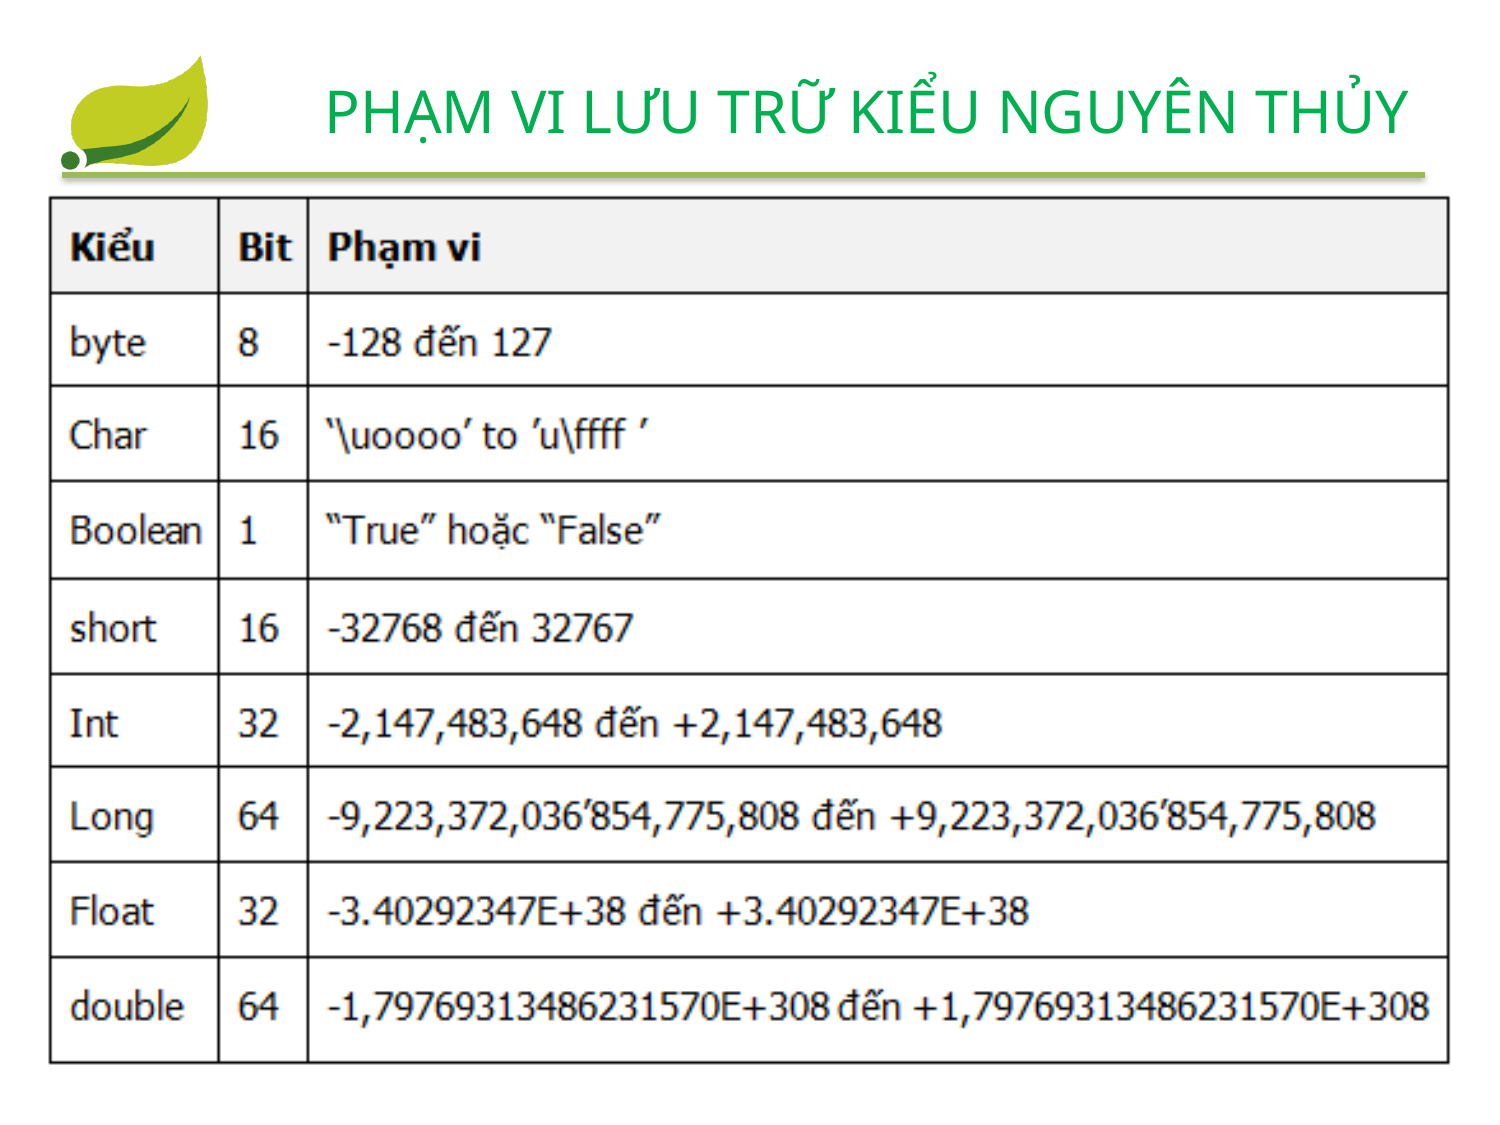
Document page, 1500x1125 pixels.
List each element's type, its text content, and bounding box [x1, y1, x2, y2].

picture [50, 49, 217, 175]
picture [37, 187, 1463, 1076]
title Phạm vi lưu trữ kiểu nguyên thủy [217, 45, 1425, 175]
